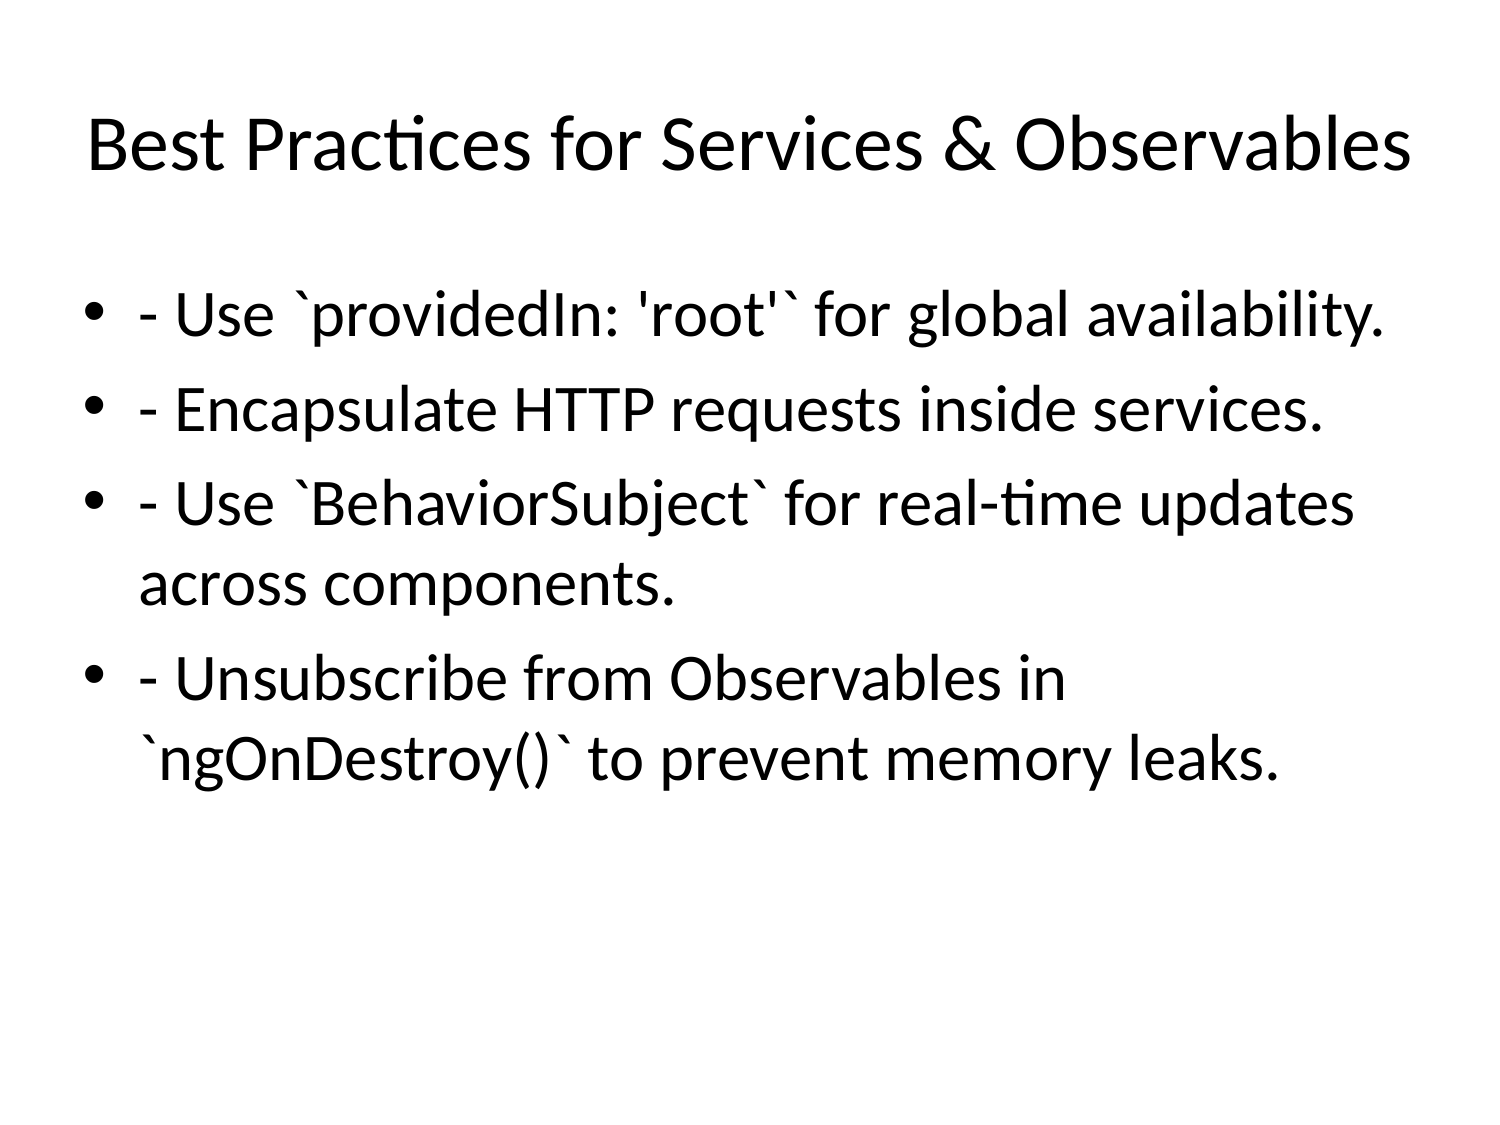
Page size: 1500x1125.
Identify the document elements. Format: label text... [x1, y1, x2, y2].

list - Use `providedIn: 'root'` for global availability. - Encapsulate HTTP requests inside services. - Use `BehaviorSubject` for real-time updates across components. - Unsubscribe from Observables in `ngOnDestroy()` to prevent memory leaks. [74, 261, 1426, 1006]
title Best Practices for Services & Observables [74, 44, 1426, 234]
